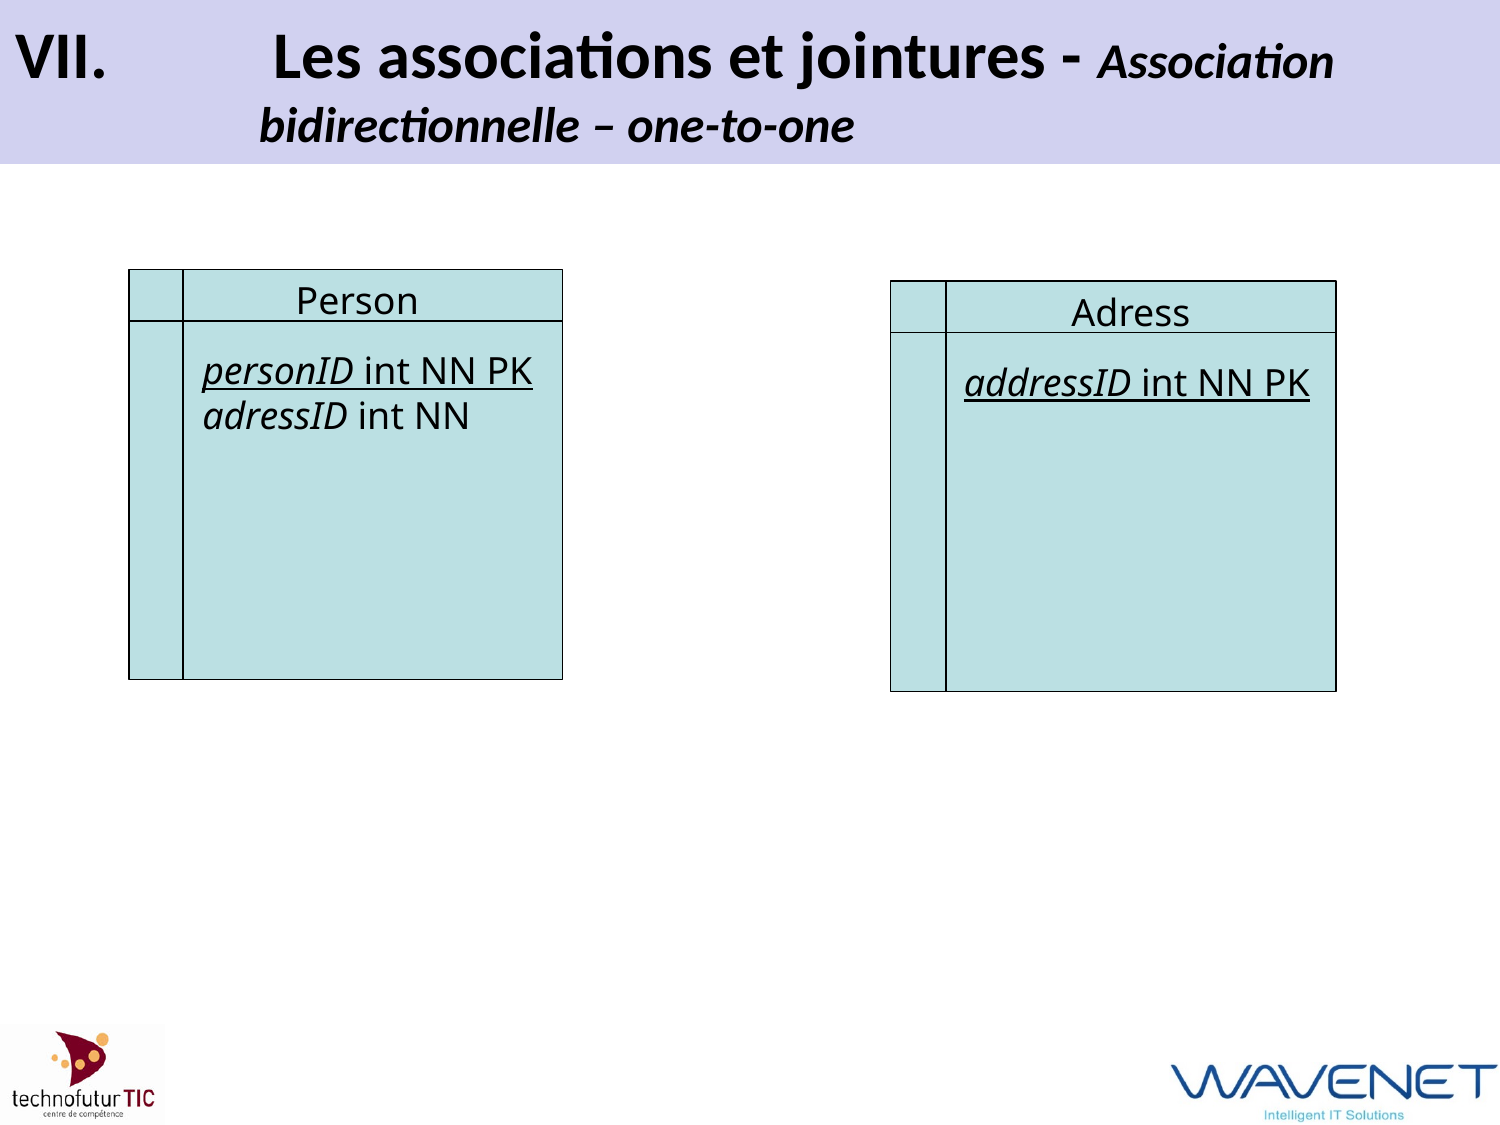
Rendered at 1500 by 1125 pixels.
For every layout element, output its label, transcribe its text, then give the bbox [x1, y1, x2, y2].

picture [0, 1024, 165, 1125]
text_box Adress [1042, 281, 1219, 341]
text_box Person [269, 269, 446, 330]
picture [1169, 1062, 1499, 1124]
text_box personID int NN PK adressID int NN [187, 339, 551, 445]
title VII. Les associations et jointures - Association bidirectionnelle – one-to-one [0, 0, 1500, 165]
text_box [890, 281, 1336, 692]
text_box [128, 269, 563, 680]
text_box addressID int NN PK [949, 351, 1336, 412]
